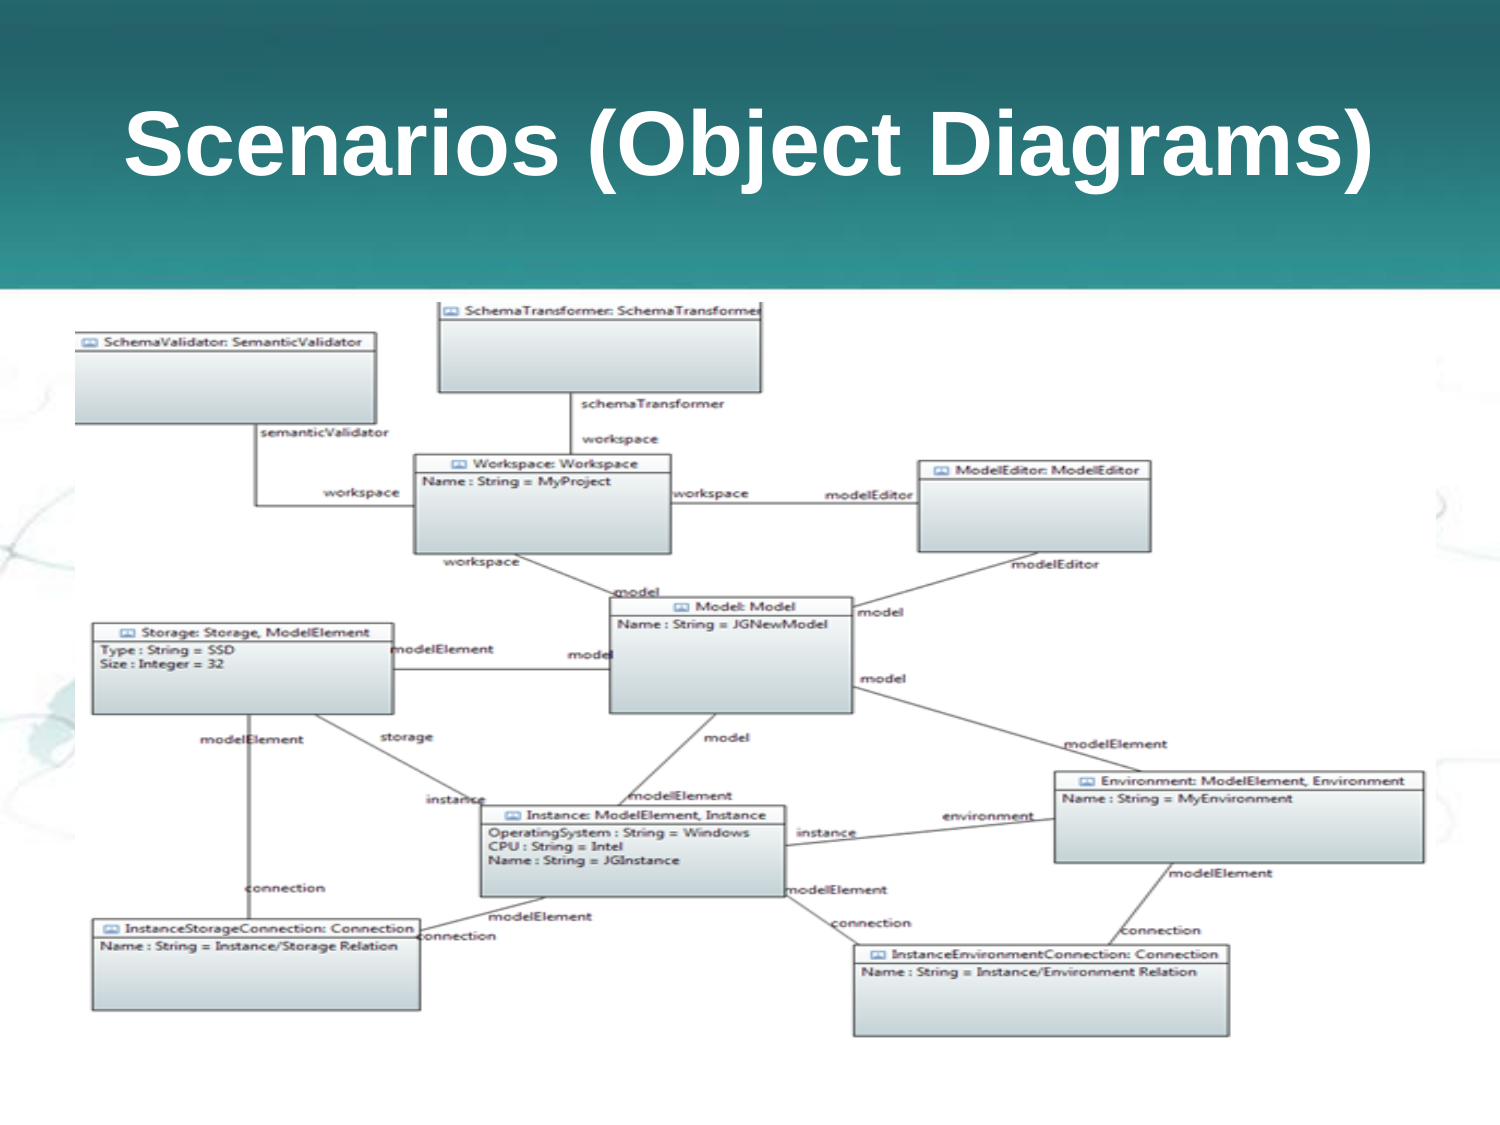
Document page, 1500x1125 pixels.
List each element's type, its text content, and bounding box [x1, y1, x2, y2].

picture [0, 0, 1500, 1125]
title Scenarios (Object Diagrams) [75, 45, 1425, 233]
